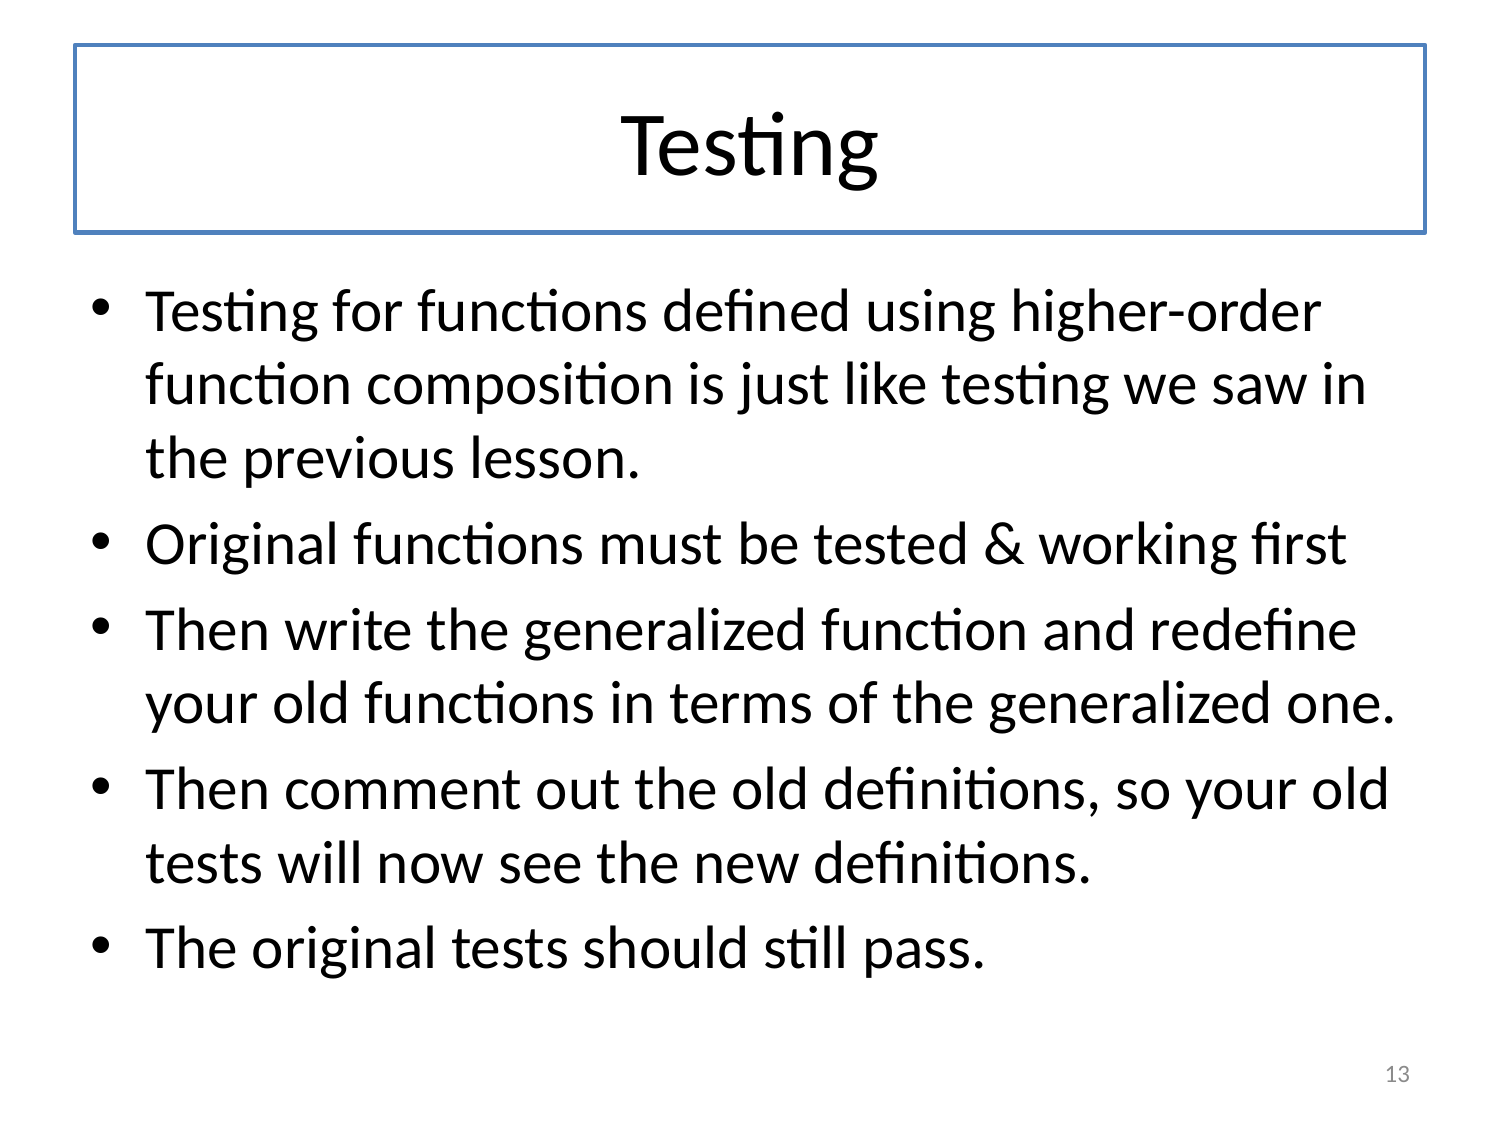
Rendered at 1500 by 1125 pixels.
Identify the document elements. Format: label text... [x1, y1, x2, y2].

title Testing [73, 43, 1427, 235]
slide_number 13 [1074, 1042, 1425, 1103]
list Testing for functions defined using higher-order function composition is just like testing we saw in the previous lesson. Original functions must be tested & working first Then write the generalized function and redefine your old functions in terms of the generalized one. Then comment out the old definitions, so your old tests will now see the new definitions. The original tests should still pass. [75, 262, 1425, 1005]
